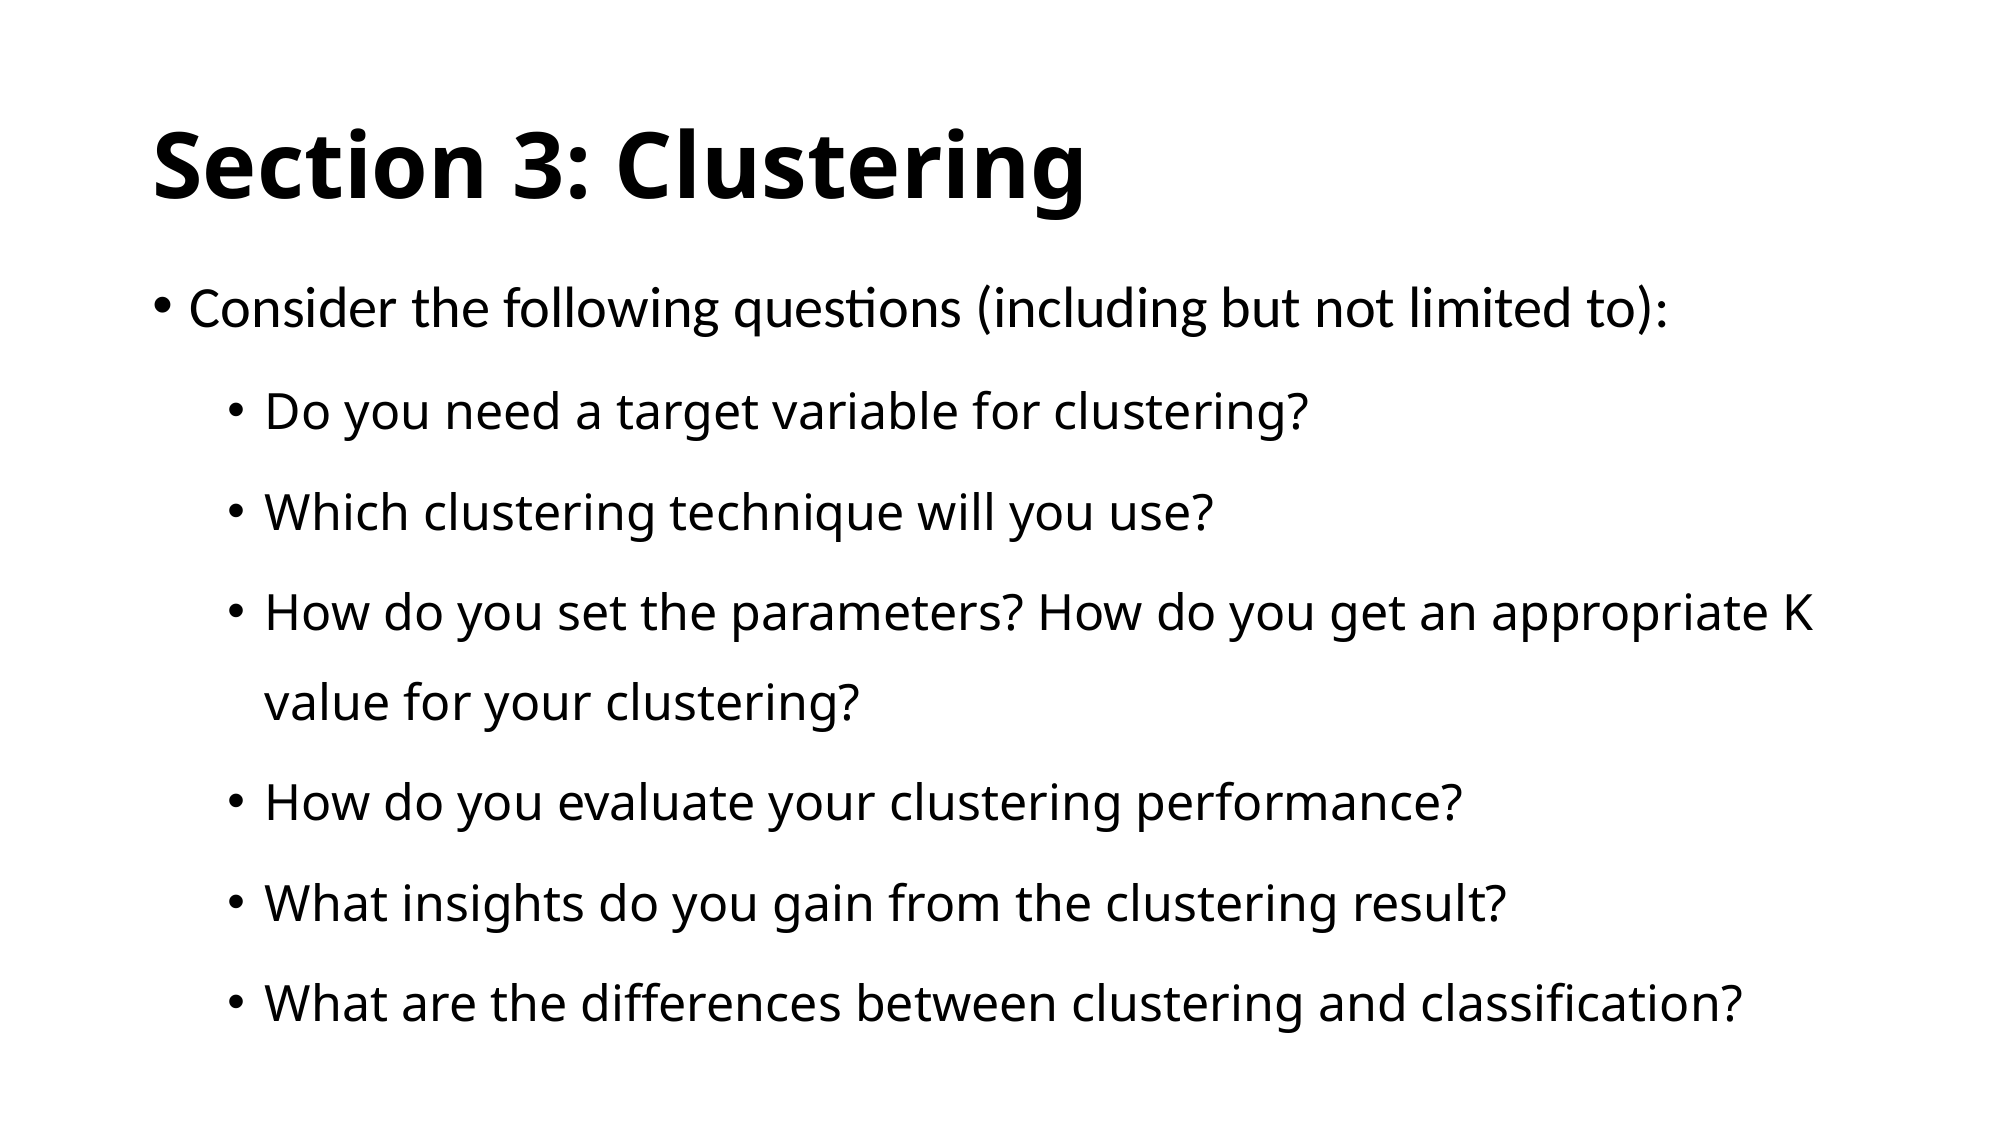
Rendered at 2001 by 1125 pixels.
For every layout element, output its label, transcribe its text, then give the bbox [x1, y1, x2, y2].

list Consider the following questions (including but not limited to): Do you need a target variable for clustering? Which clustering technique will you use? How do you set the parameters? How do you get an appropriate K value for your clustering? How do you evaluate your clustering performance? What insights do you gain from the clustering result? What are the differences between clustering and classification? [137, 226, 1863, 1100]
title Section 3: Clustering [137, 59, 1863, 226]
